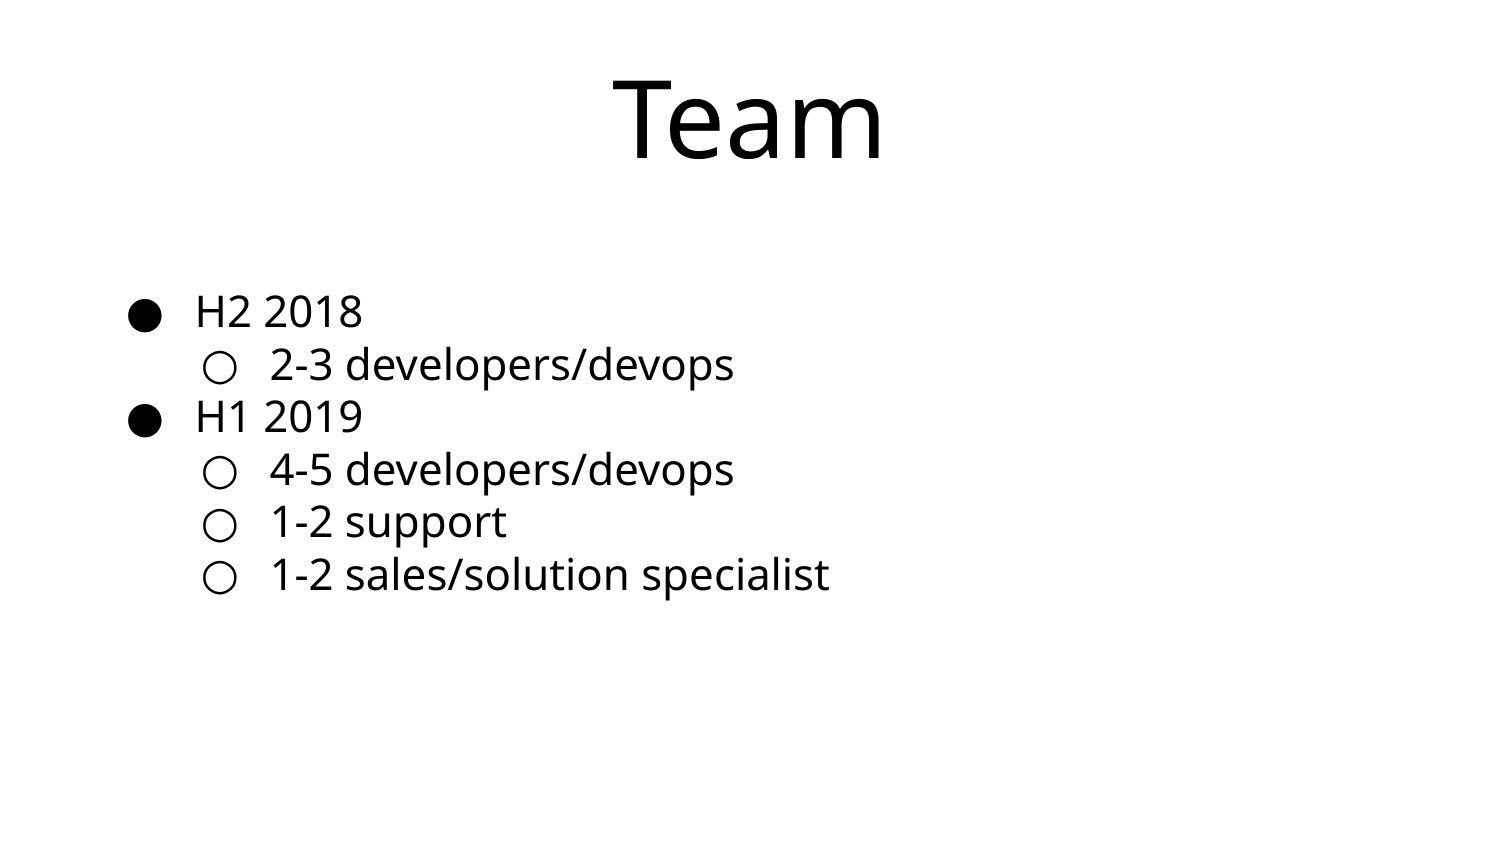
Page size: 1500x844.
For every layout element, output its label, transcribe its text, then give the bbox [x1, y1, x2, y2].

list H2 2018 2-3 developers/devops H1 2019 4-5 developers/devops 1-2 support 1-2 sales/solution specialist [109, 224, 1391, 768]
title Team [109, 21, 1391, 209]
